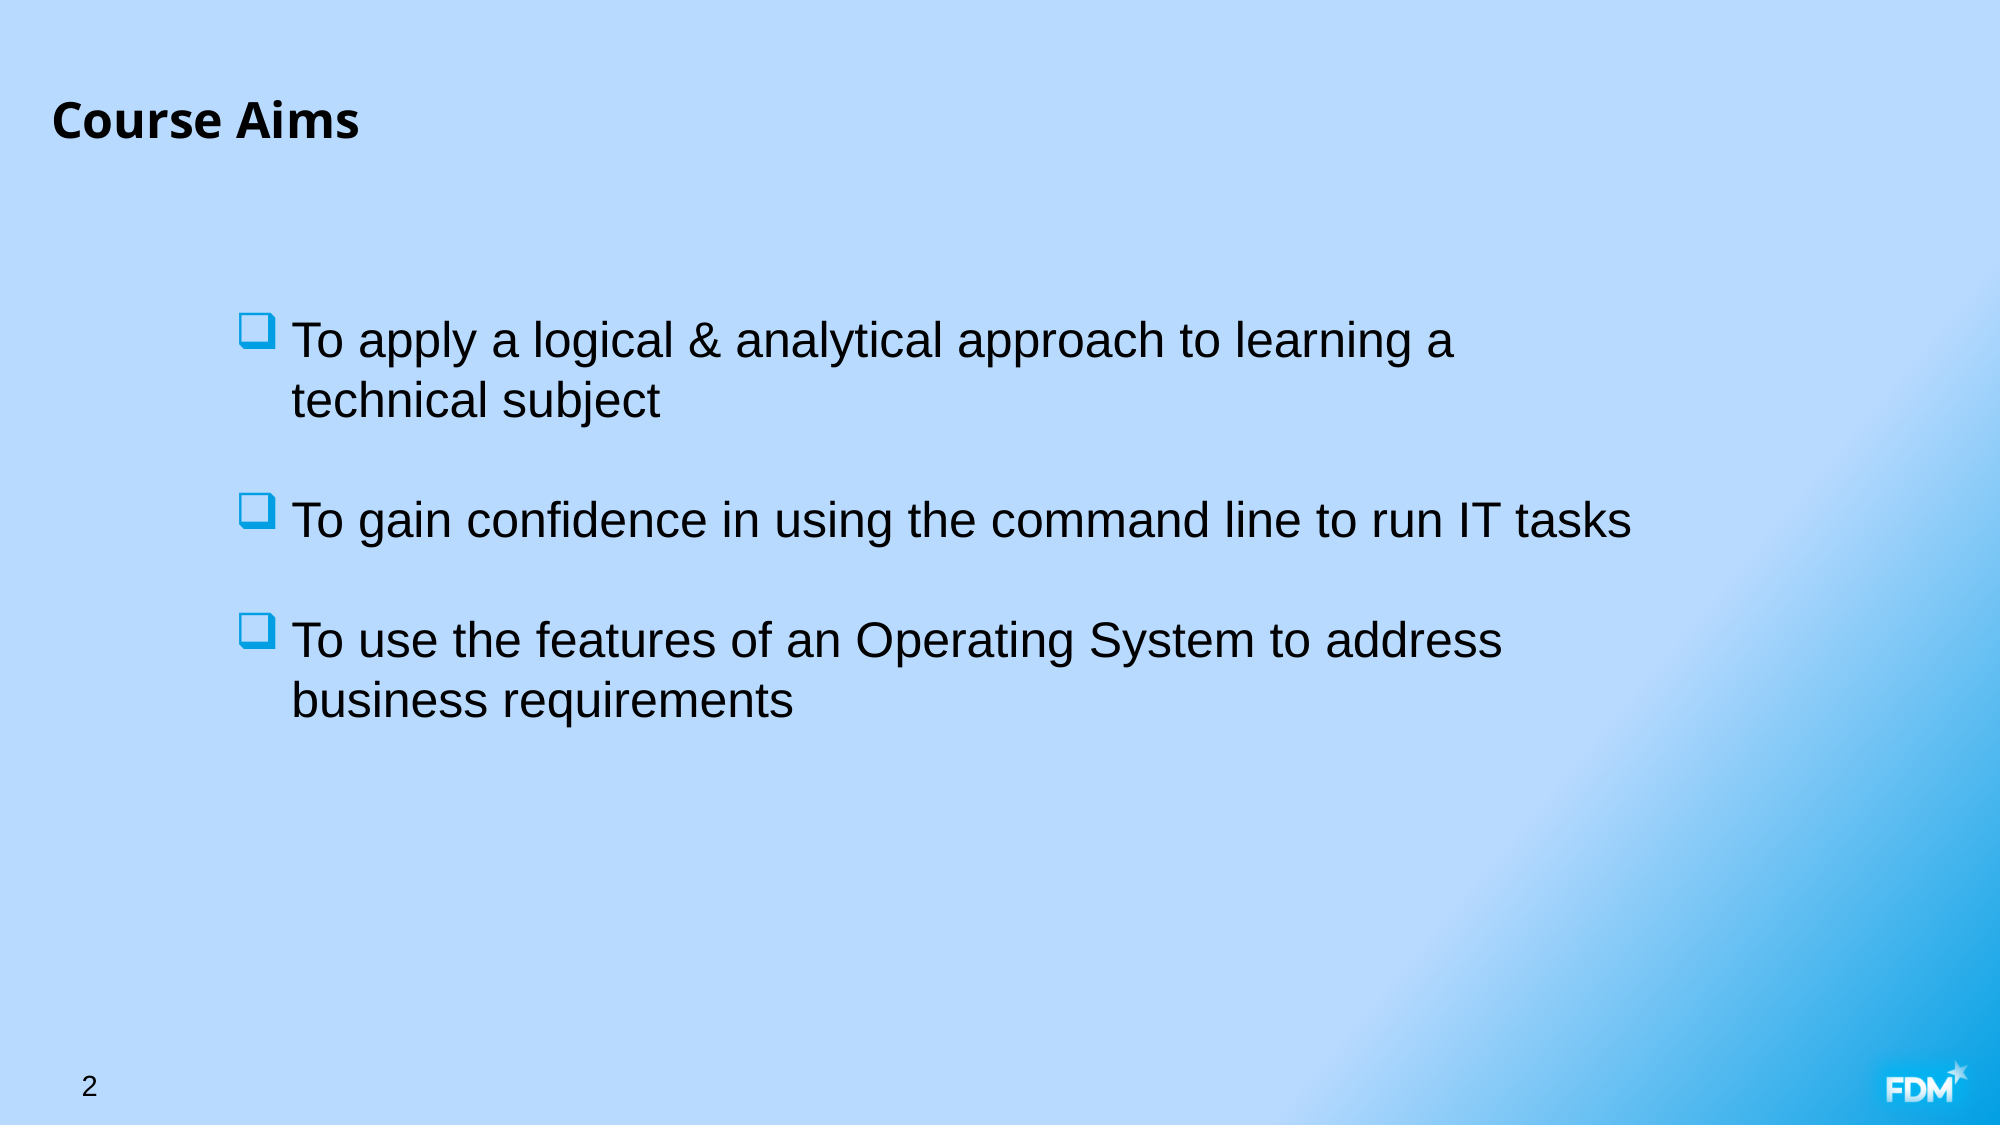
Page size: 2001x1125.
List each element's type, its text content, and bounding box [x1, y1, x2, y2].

picture [1858, 1029, 2000, 1125]
slide_number 2 [66, 1060, 534, 1110]
text_box Course Aims [39, 76, 1879, 159]
text_box To apply a logical & analytical approach to learning a technical subject To gain confidence in using the command line to run IT tasks To use the features of an Operating System to address business requirements [220, 300, 1662, 735]
